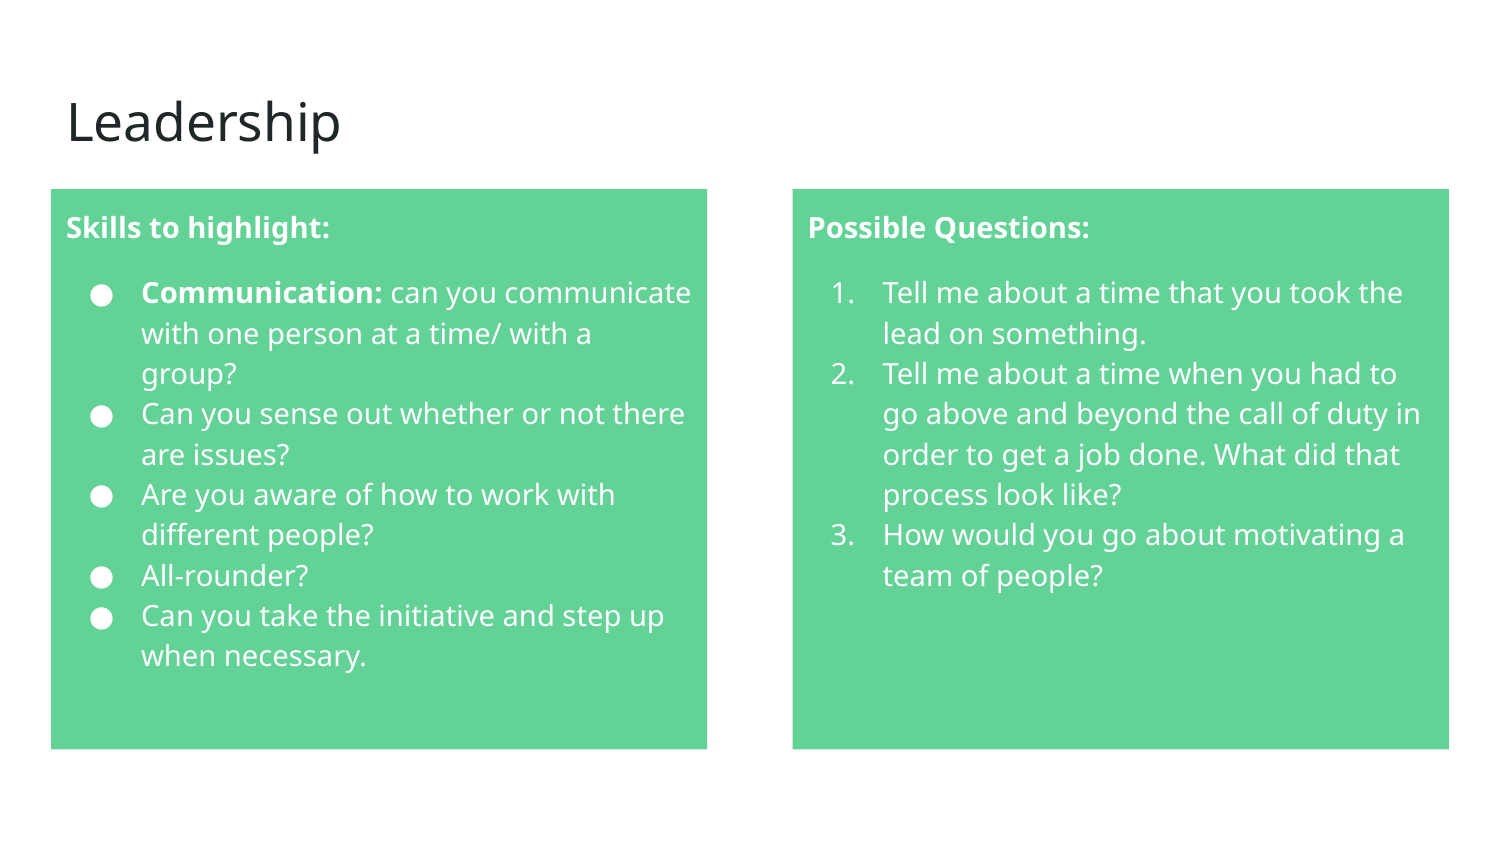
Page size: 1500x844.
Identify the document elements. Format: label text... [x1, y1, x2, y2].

list Possible Questions: Tell me about a time that you took the lead on something. Tell me about a time when you had to go above and beyond the call of duty in order to get a job done. What did that process look like? How would you go about motivating a team of people? [792, 189, 1449, 750]
title Leadership [51, 72, 1449, 167]
list Skills to highlight: Communication: can you communicate with one person at a time/ with a group? Can you sense out whether or not there are issues? Are you aware of how to work with different people? All-rounder? Can you take the initiative and step up when necessary. [51, 189, 708, 750]
